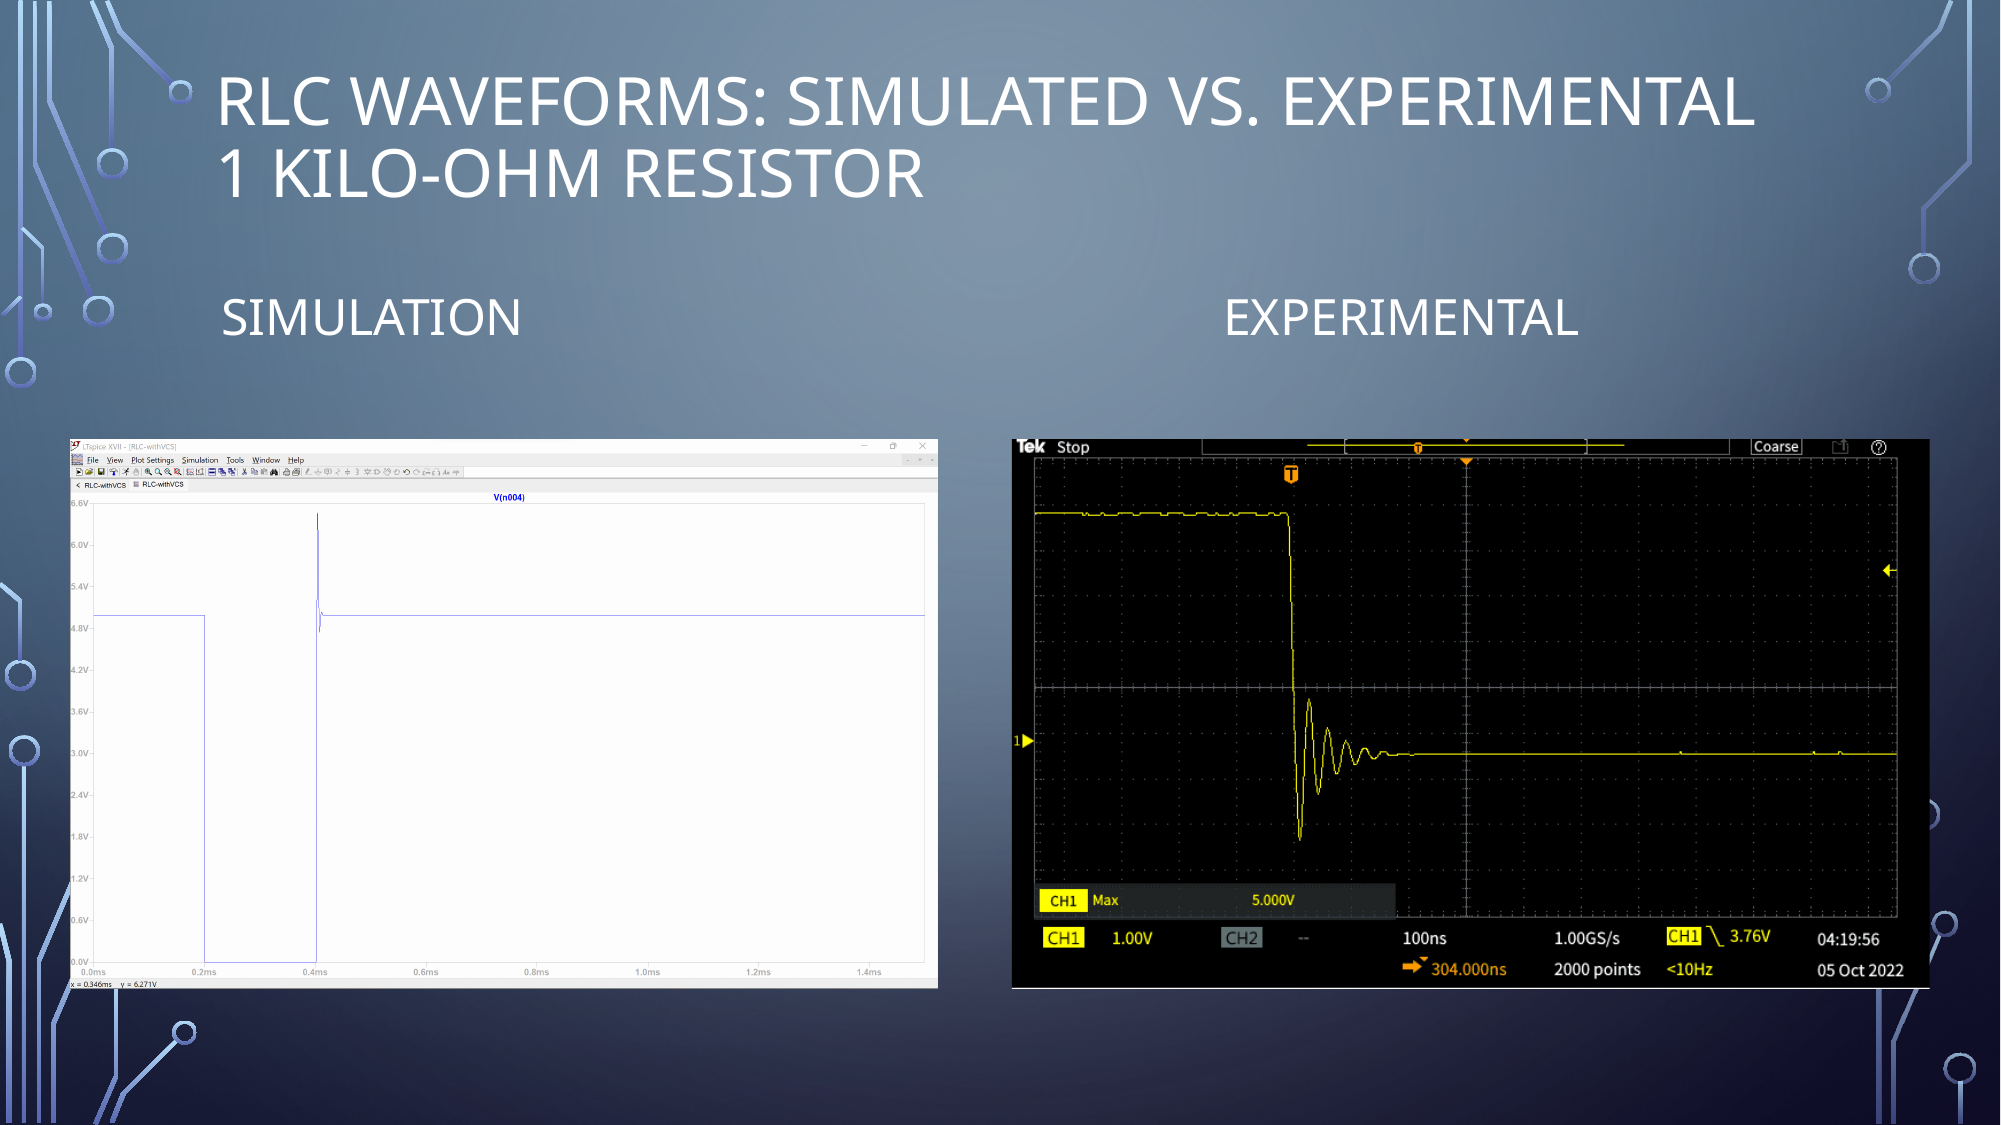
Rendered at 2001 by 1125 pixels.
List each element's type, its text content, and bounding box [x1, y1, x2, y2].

title RLC Waveforms: Simulated Vs. Experimental 1 kilo-Ohm Resistor [200, 58, 1825, 302]
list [69, 439, 938, 989]
list Experimental [1208, 218, 1971, 354]
list Simulation [206, 218, 969, 354]
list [1011, 439, 1930, 989]
